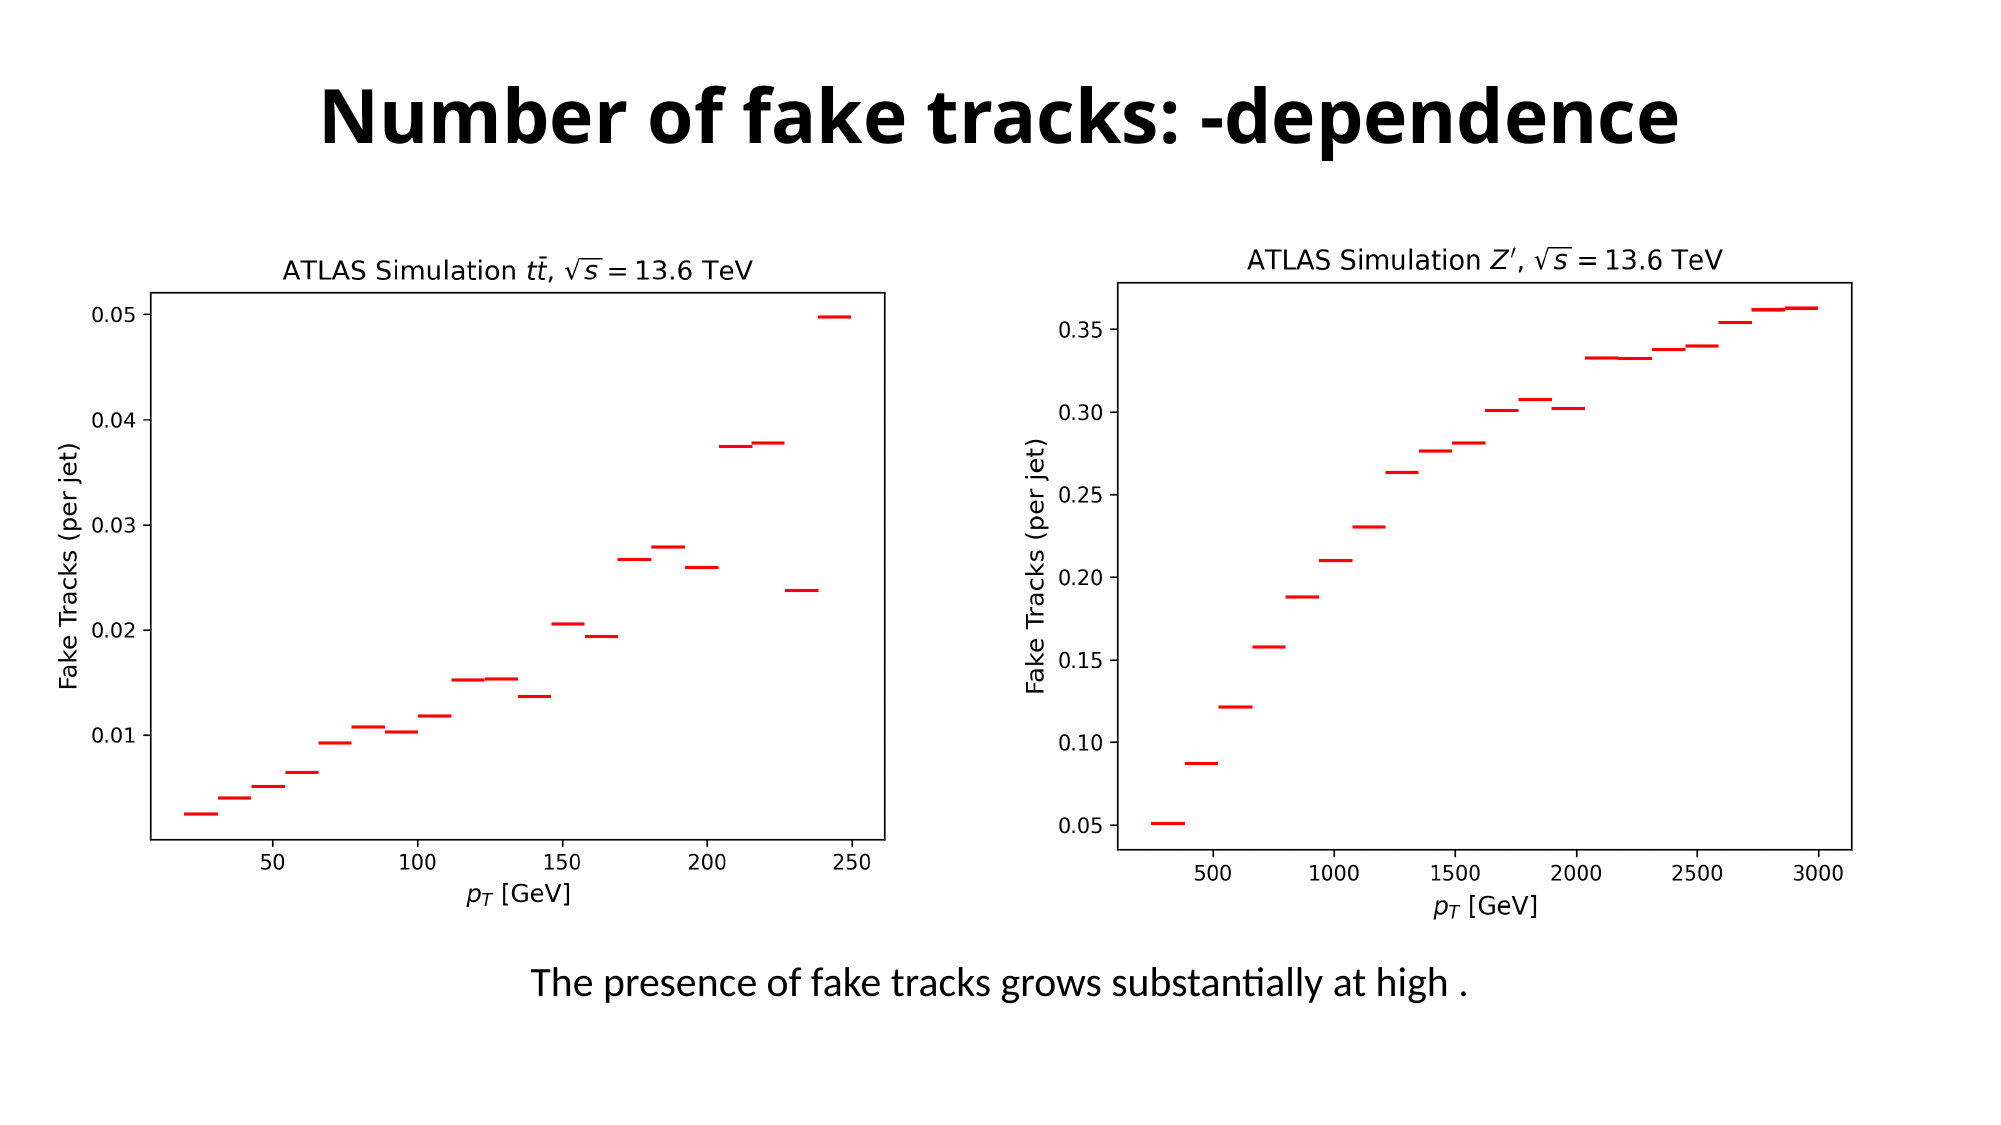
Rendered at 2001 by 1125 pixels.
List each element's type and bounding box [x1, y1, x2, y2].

picture [32, 207, 979, 917]
list [999, 194, 1946, 930]
